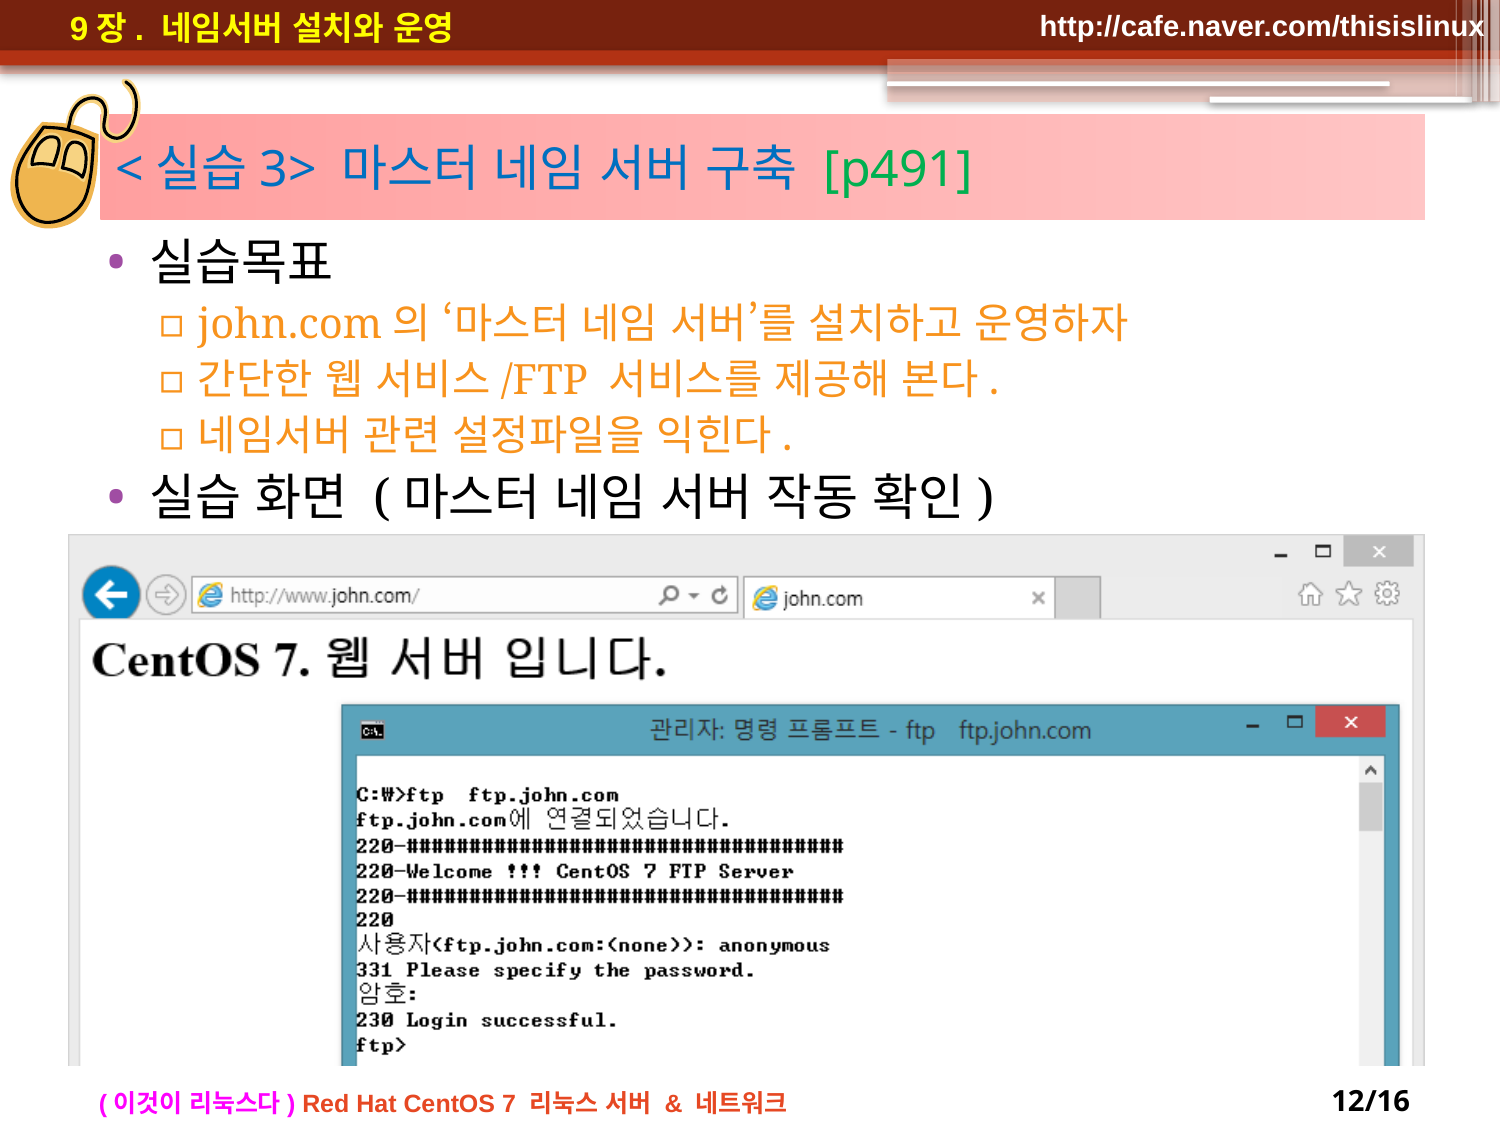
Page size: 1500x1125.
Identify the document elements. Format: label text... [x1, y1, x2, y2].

text_box <실습3> 마스터 네임 서버 구축 [p491] [148, 114, 1425, 220]
list 실습목표 john.com의 ‘마스터 네임 서버’를 설치하고 운영하자 간단한 웹 서비스/FTP 서비스를 제공해 본다. 네임서버 관련 설정파일을 익힌다. 실습 화면 (마스터 네임 서버 작동 확인) [75, 222, 1425, 533]
picture [68, 533, 1426, 1066]
picture [8, 77, 142, 232]
